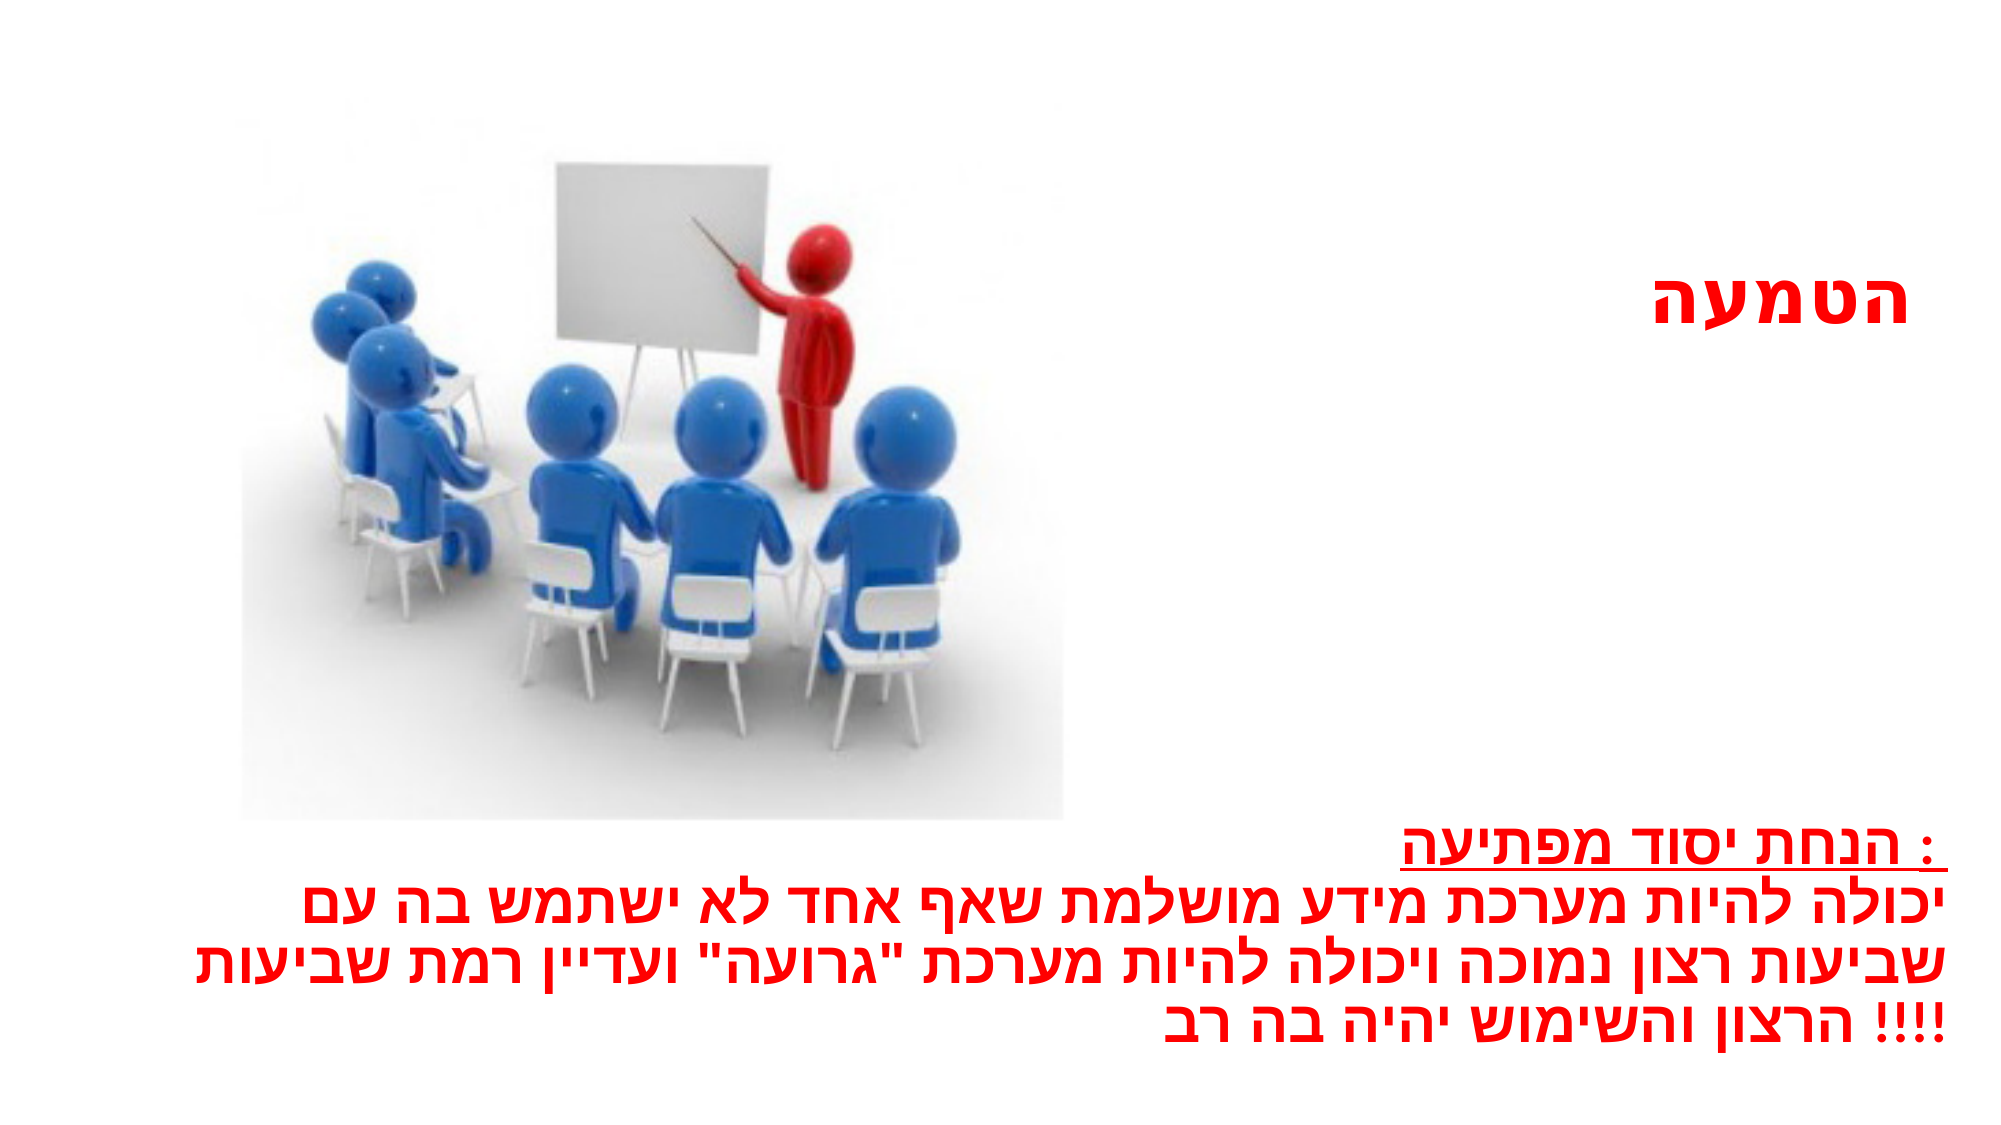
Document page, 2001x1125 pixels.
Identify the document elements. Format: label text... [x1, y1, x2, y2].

title הטמעה [1206, 239, 1929, 463]
picture [106, 97, 1202, 829]
text_box הנחת יסוד מפתיעה : יכולה להיות מערכת מידע מושלמת שאף אחד לא ישתמש בה עם שביעות רצון נמוכה ויכולה להיות מערכת "גרועה" ועדיין רמת שביעות הרצון והשימוש יהיה בה רב !!!! [167, 816, 1949, 1058]
